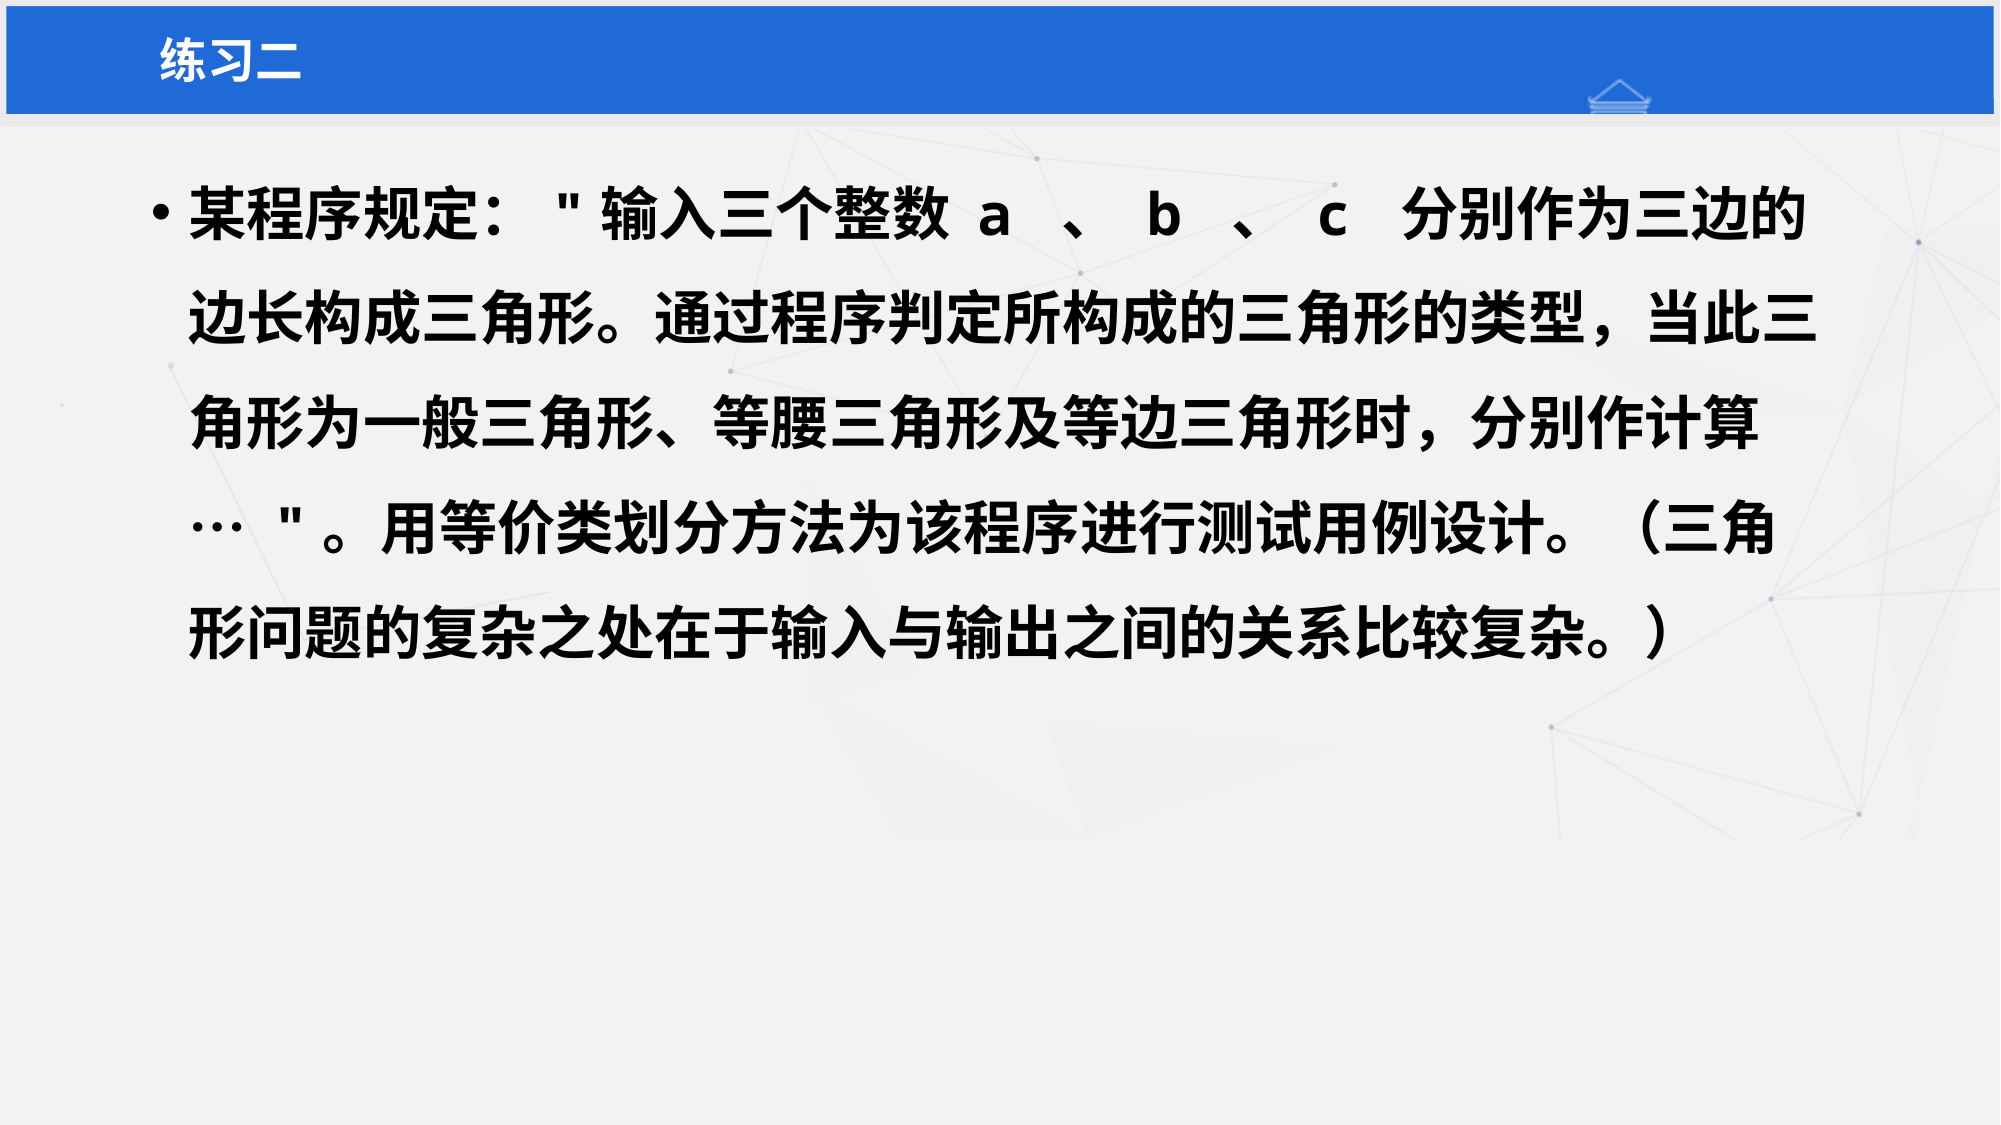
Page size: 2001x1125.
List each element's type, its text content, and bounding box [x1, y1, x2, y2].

text_box 练习二 [144, 29, 1507, 97]
picture [0, 129, 2000, 840]
list 某程序规定："输入三个整数 a 、 b 、 c 分别作为三边的边长构成三角形。通过程序判定所构成的三角形的类型，当此三角形为一般三角形、等腰三角形及等边三角形时，分别作计算 … "。用等价类划分方法为该程序进行测试用例设计。（三角形问题的复杂之处在于输入与输出之间的关系比较复杂。） [150, 141, 1828, 904]
picture [7, 7, 1993, 114]
title [140, 23, 1503, 91]
